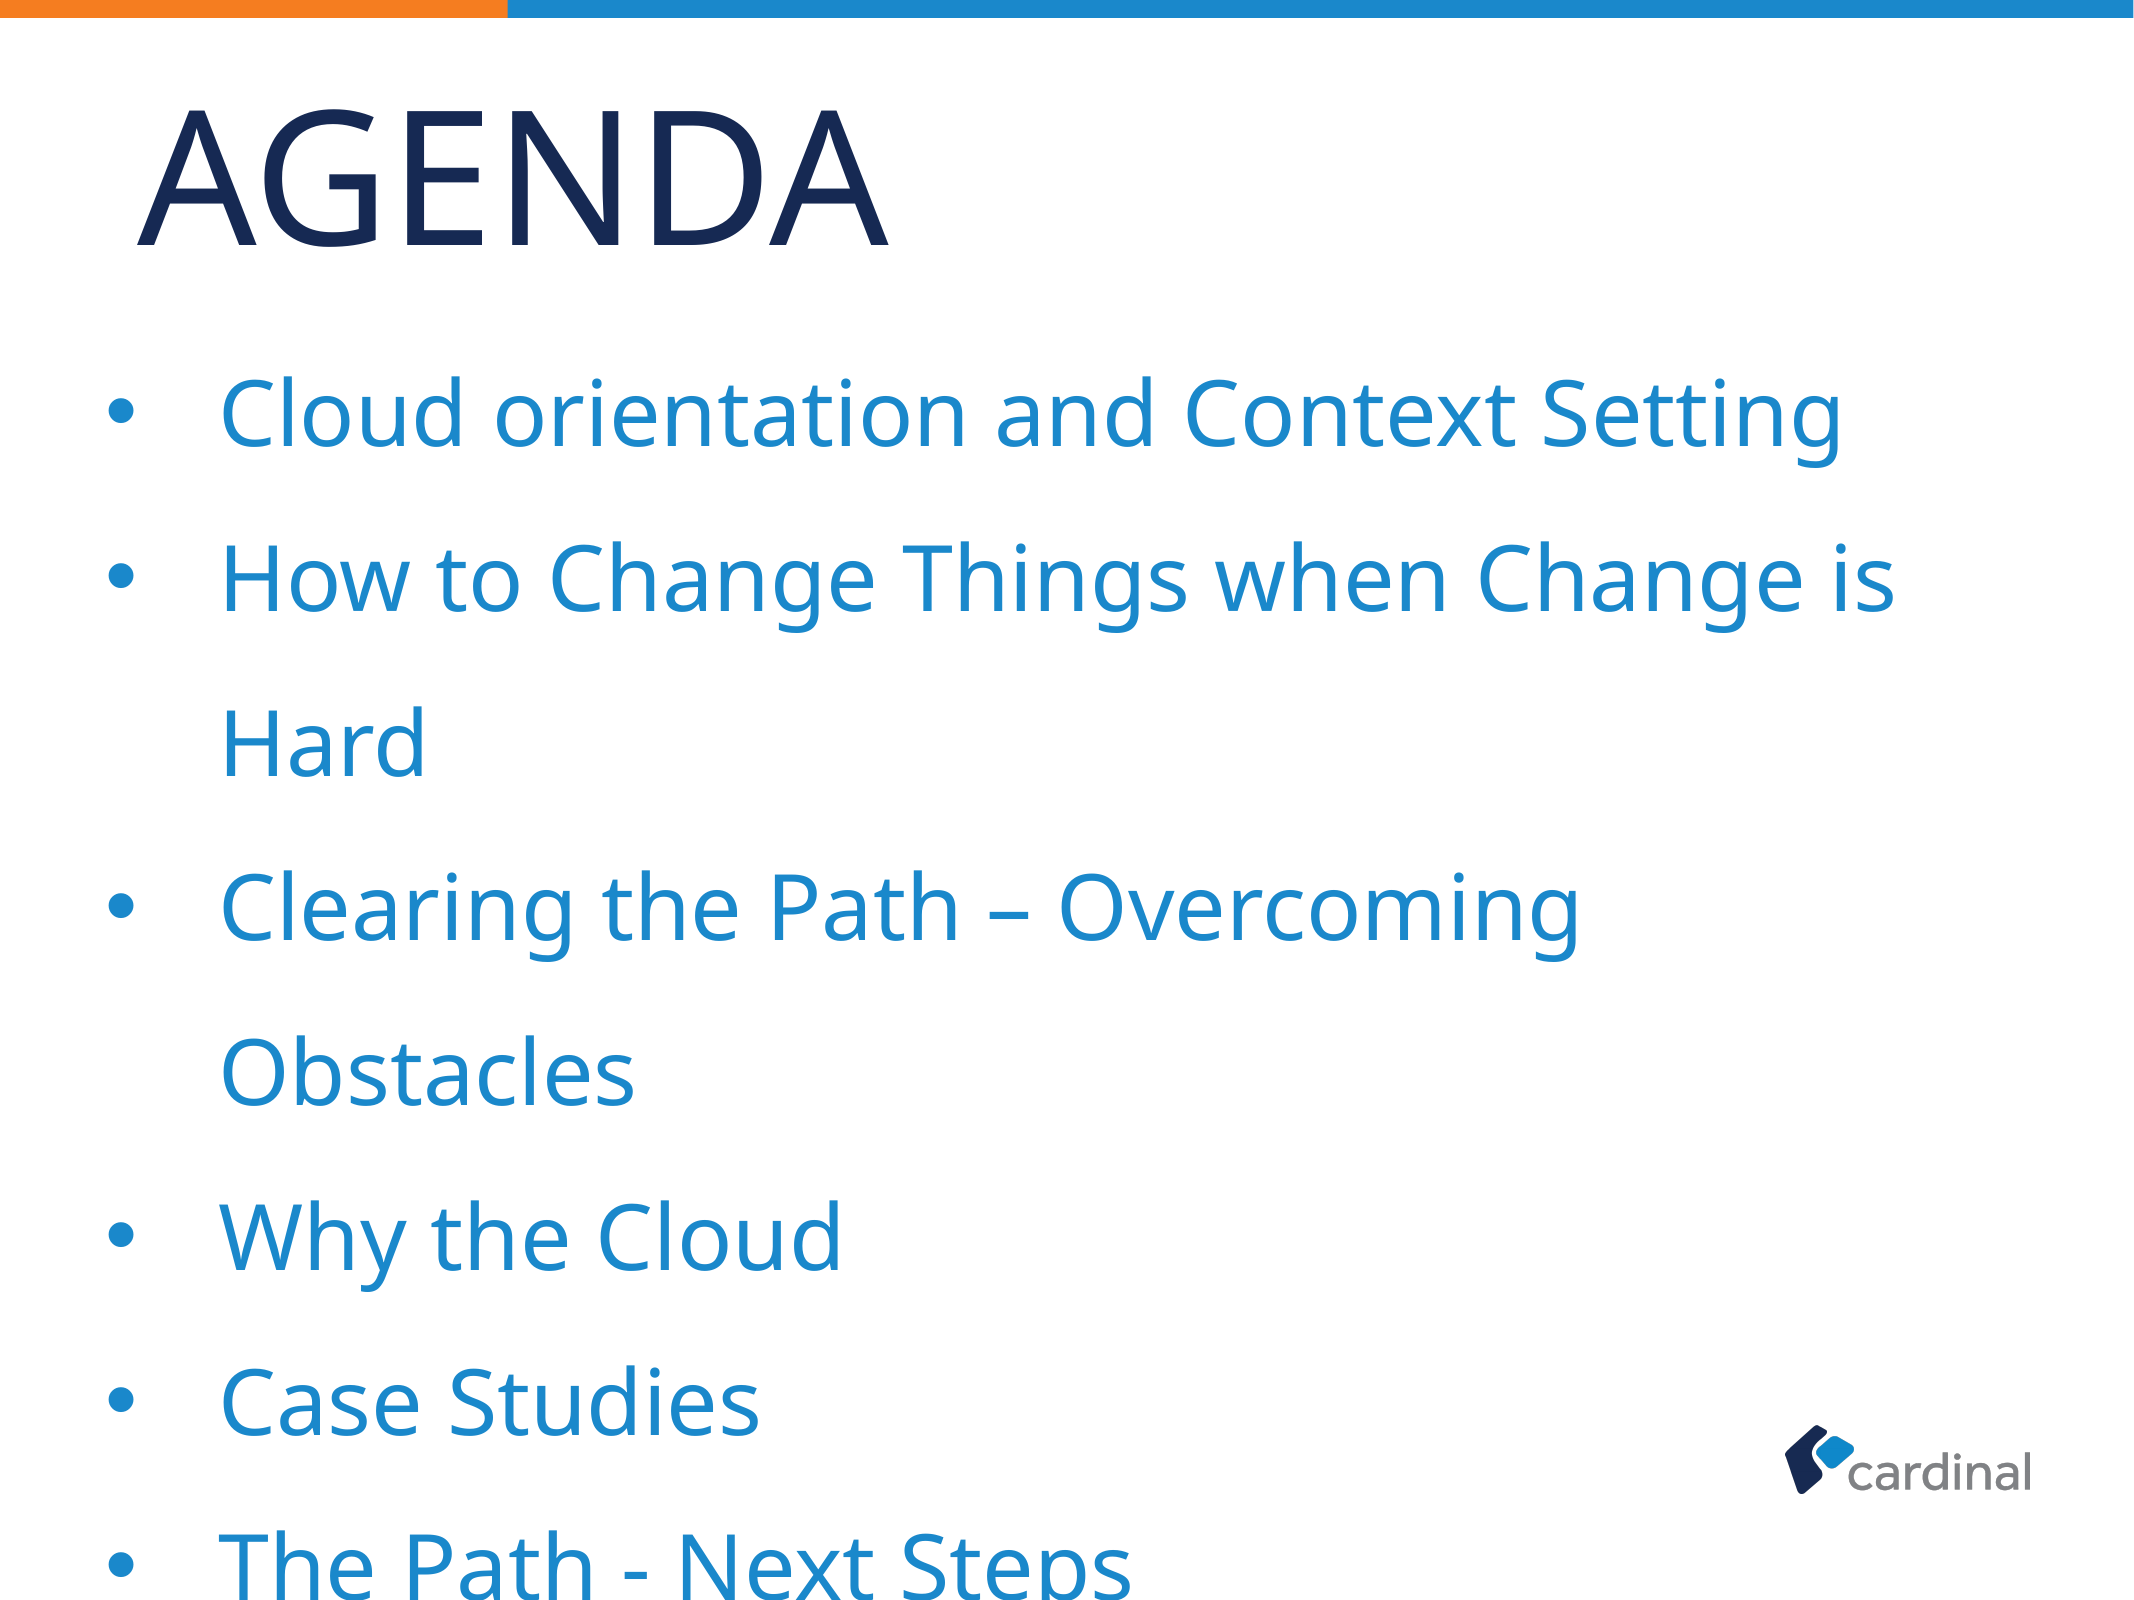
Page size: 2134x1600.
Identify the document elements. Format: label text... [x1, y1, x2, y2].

text_box Cloud orientation and Context Setting How to Change Things when Change is Hard Clearing the Path – Overcoming Obstacles Why the Cloud Case Studies The Path - Next Steps [105, 299, 1982, 1014]
picture [1785, 1425, 2030, 1494]
title Agenda [136, 59, 1863, 278]
